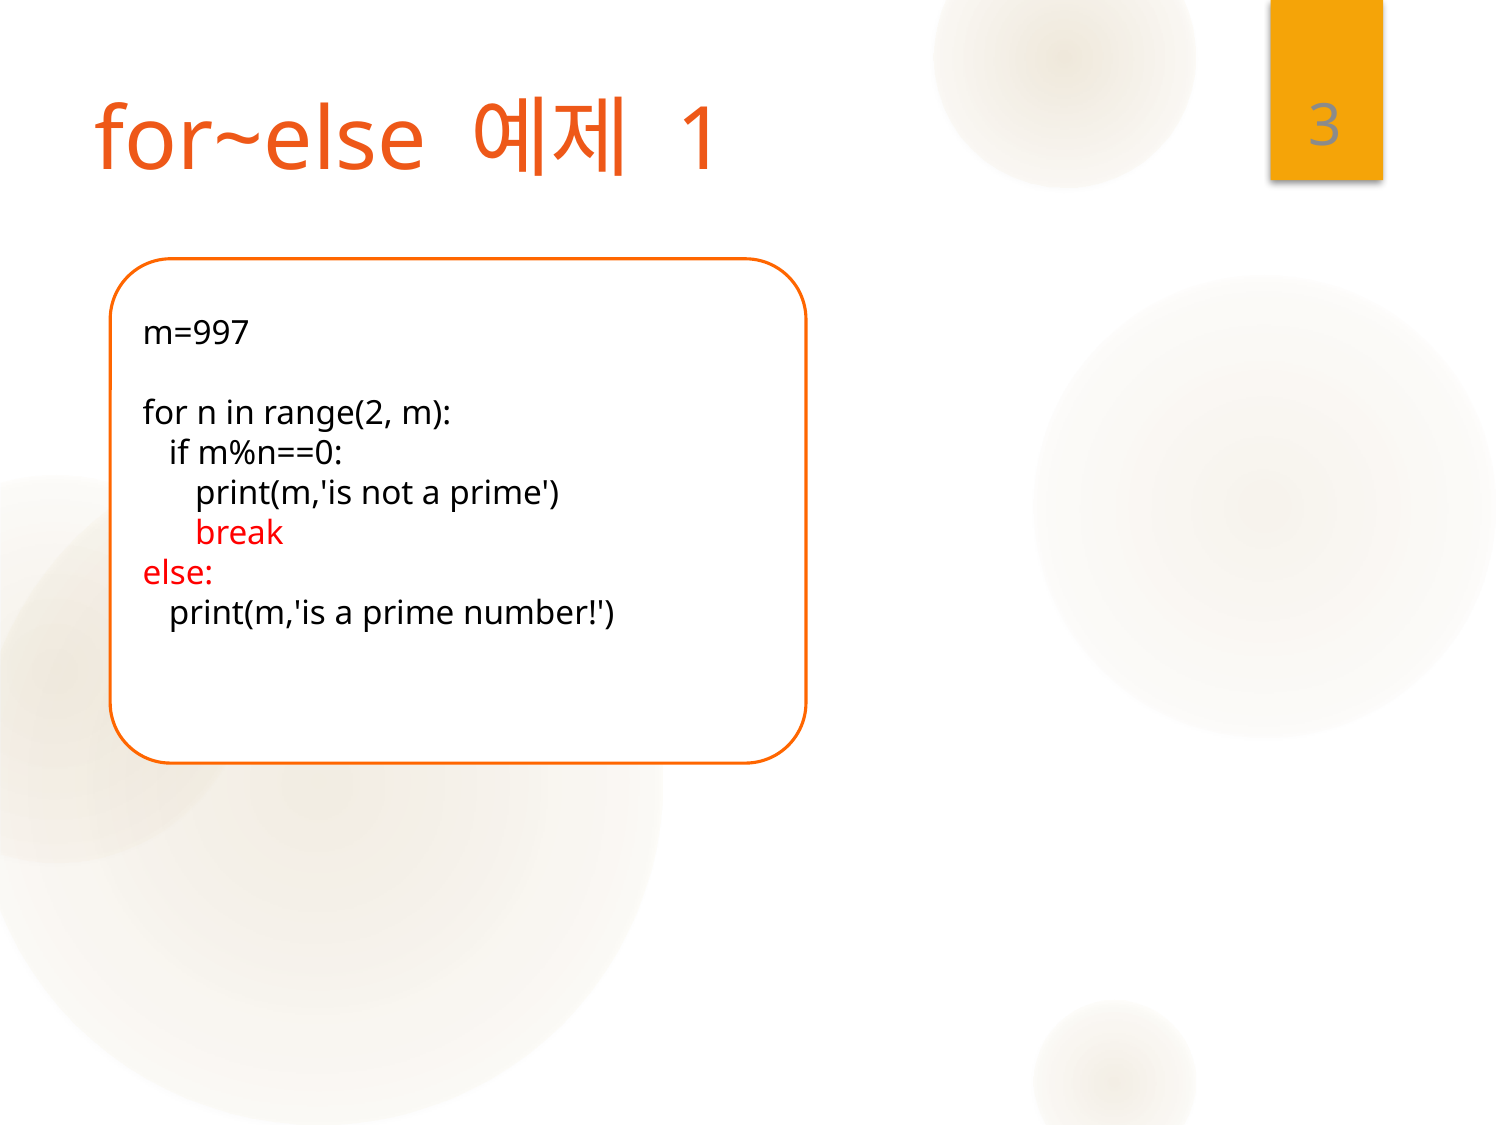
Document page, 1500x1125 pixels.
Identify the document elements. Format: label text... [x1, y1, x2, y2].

slide_number 3 [1273, 48, 1378, 175]
text_box m=997 for n in range(2, m): if m%n==0: print(m,'is not a prime') break else: print(m,'is a prime number!') [110, 258, 806, 764]
title for~else 예제 1 [79, 74, 1237, 304]
